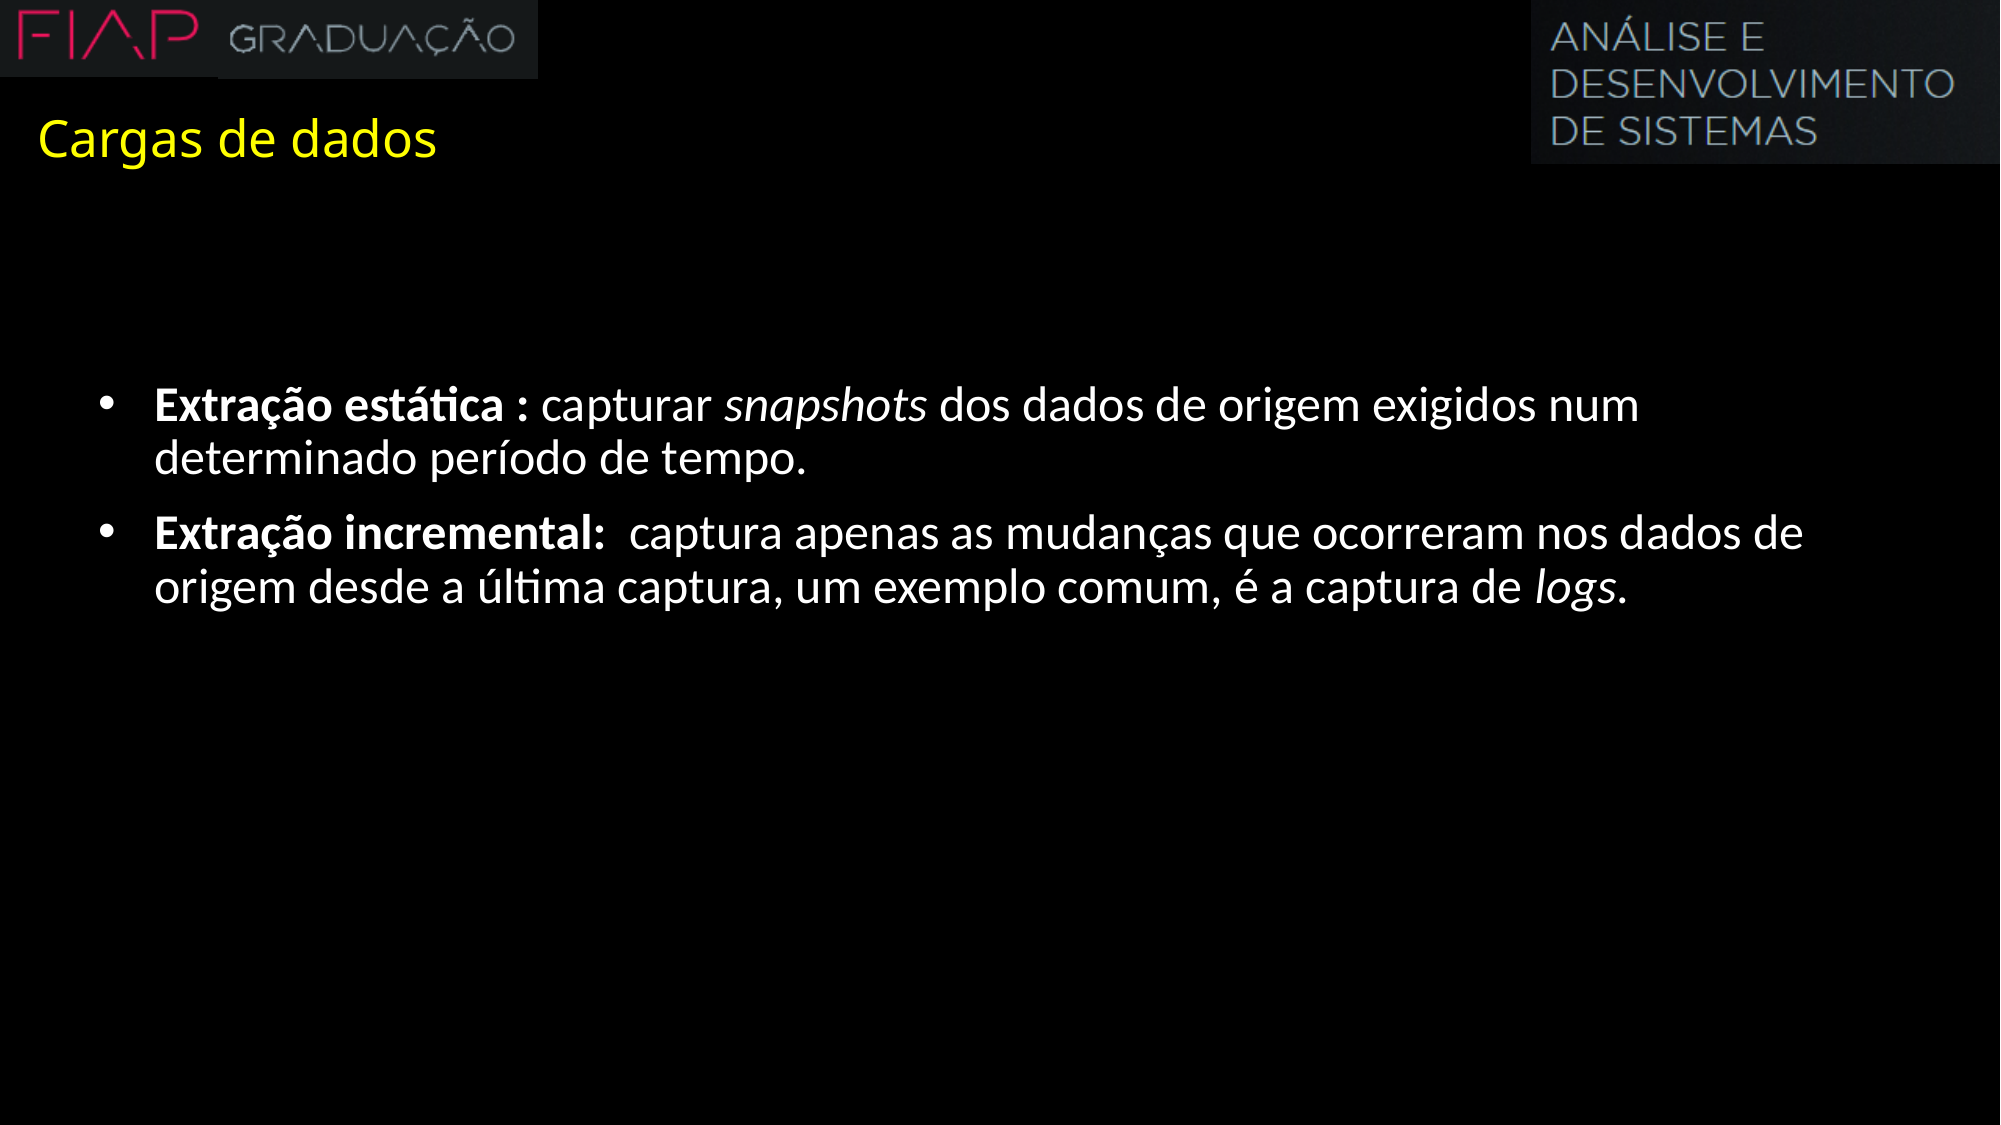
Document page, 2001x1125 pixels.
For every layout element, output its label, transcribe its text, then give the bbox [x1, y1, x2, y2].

picture [1531, 0, 2000, 165]
picture [0, 0, 538, 79]
text_box Extração estática : capturar snapshots dos dados de origem exigidos num determinado período de tempo. Extração incremental: captura apenas as mudanças que ocorreram nos dados de origem desde a última captura, um exemplo comum, é a captura de logs. [83, 289, 1869, 1125]
text_box Cargas de dados [22, 104, 1373, 177]
